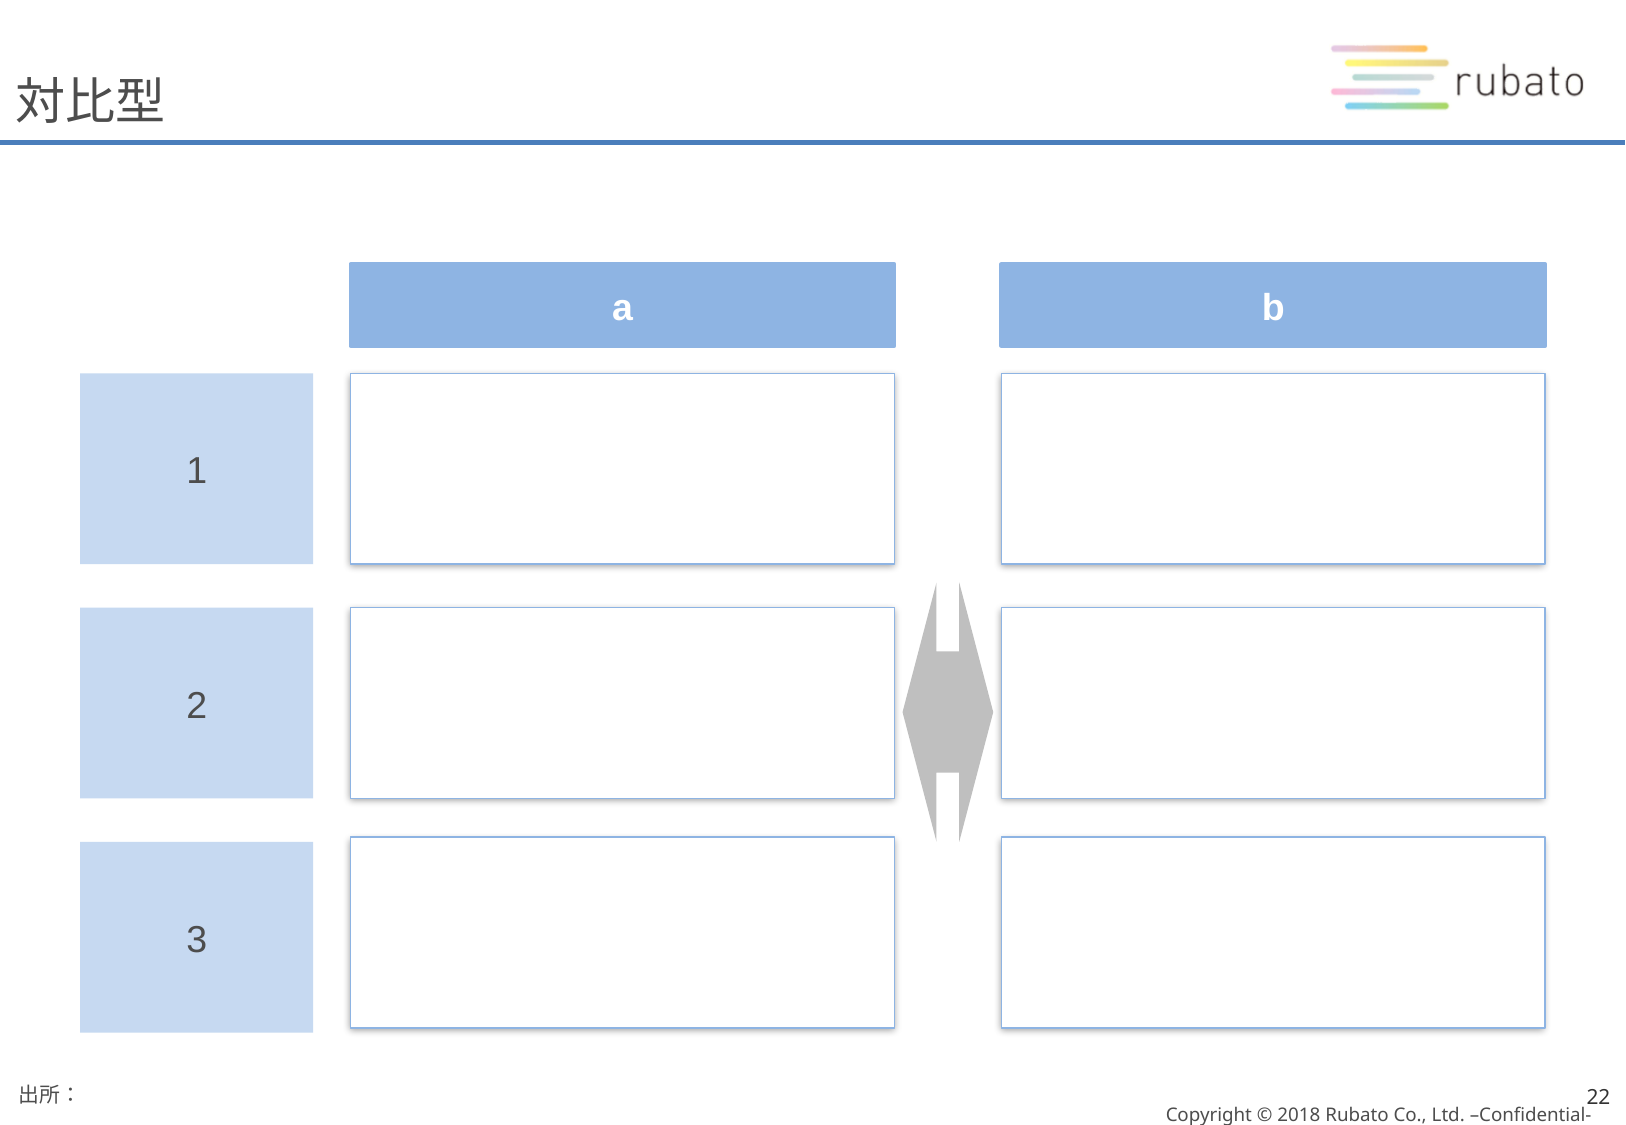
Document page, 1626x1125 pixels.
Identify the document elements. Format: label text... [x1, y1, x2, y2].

text_box [900, 580, 996, 844]
text_box [350, 836, 895, 1029]
text_box 1 [78, 371, 315, 566]
footer 出所： [3, 1063, 1143, 1124]
text_box [1001, 373, 1546, 565]
picture [1478, 24, 1595, 138]
text_box 3 [78, 840, 315, 1035]
text_box 2 [78, 606, 315, 800]
title 対比型 [0, 0, 1478, 138]
text_box [350, 373, 895, 565]
text_box [1001, 607, 1546, 799]
text_box [1001, 836, 1546, 1029]
text_box b [999, 262, 1547, 348]
slide_number 22 [1245, 1067, 1625, 1125]
text_box a [349, 262, 896, 348]
text_box [350, 607, 895, 799]
